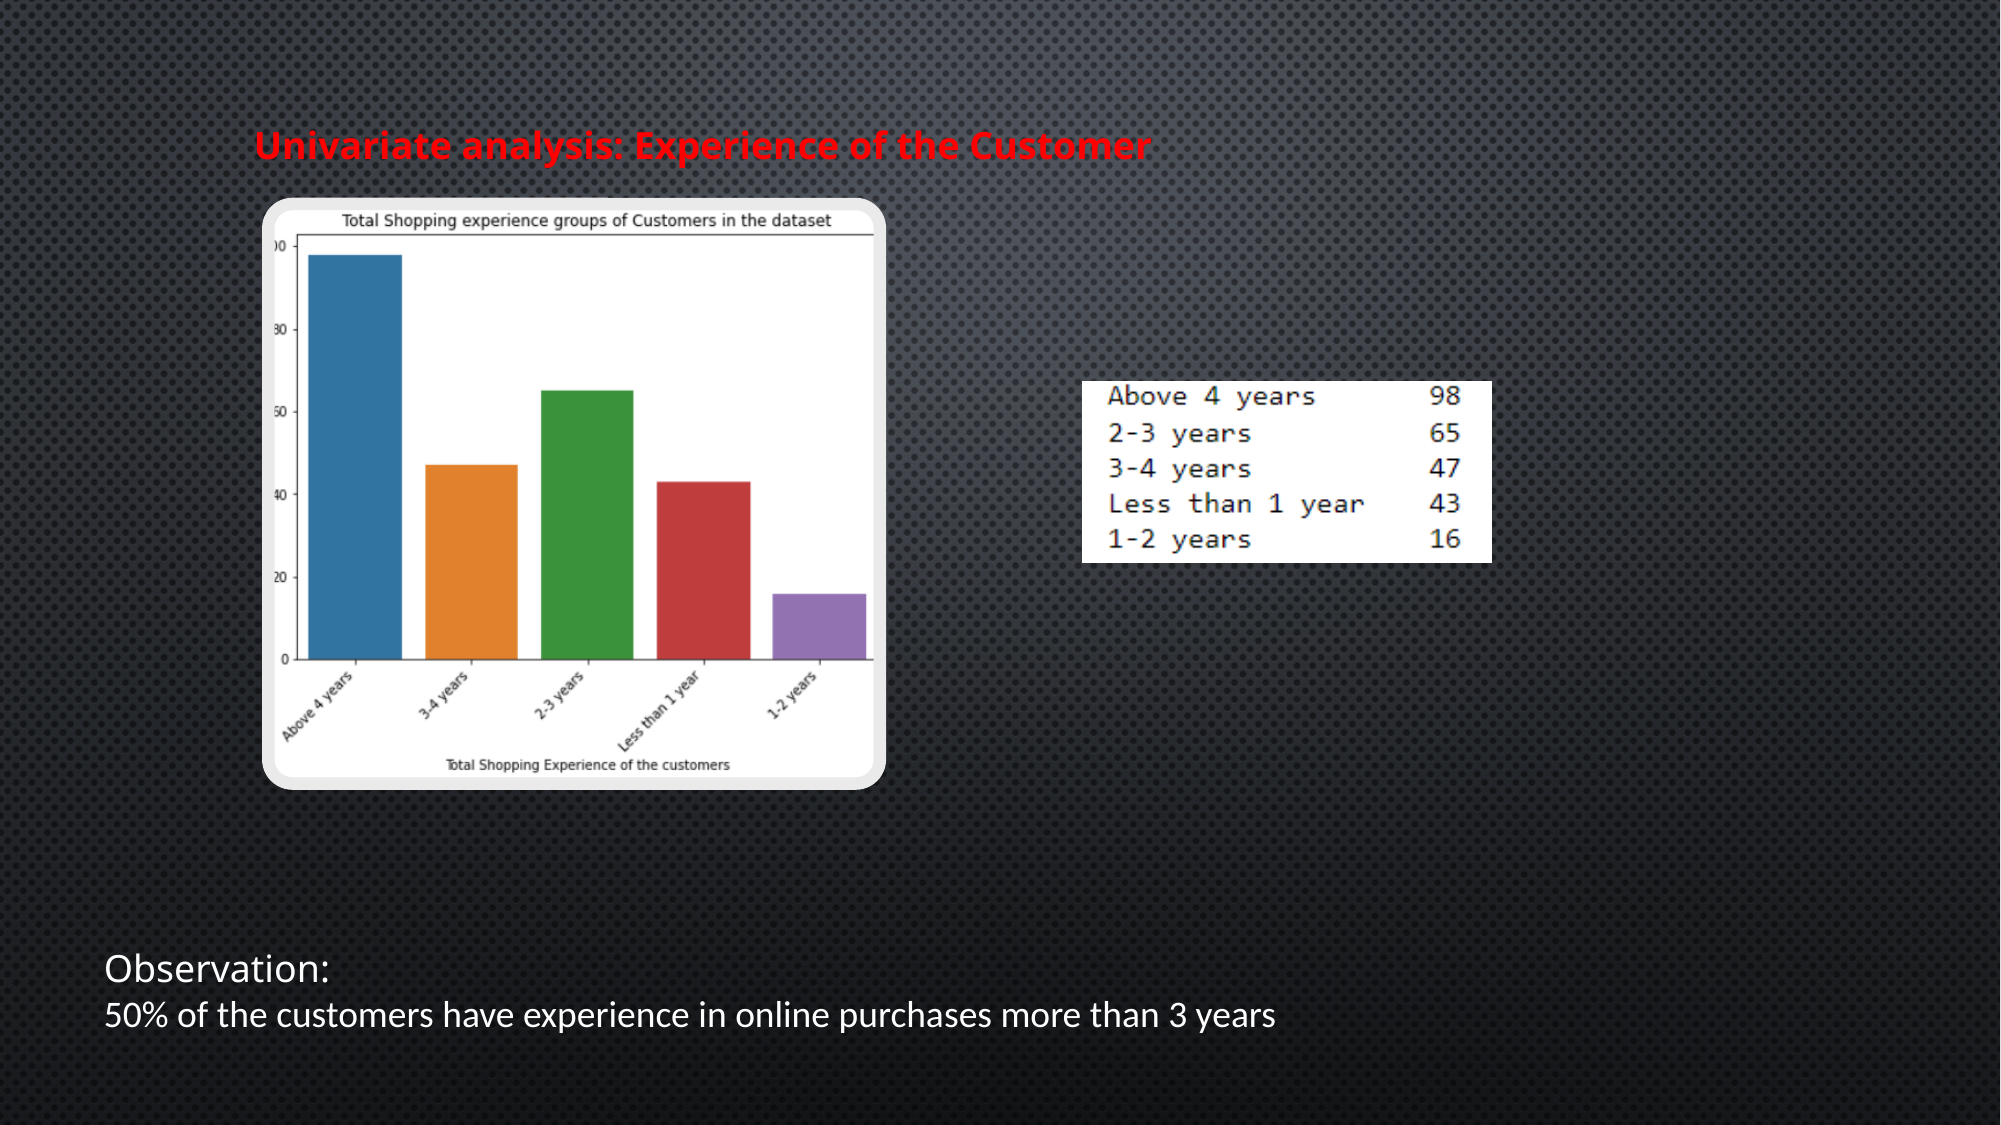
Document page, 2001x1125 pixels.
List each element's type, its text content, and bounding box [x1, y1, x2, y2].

picture [1082, 380, 1492, 563]
text_box Univariate analysis: Experience of the Customer [238, 114, 1738, 175]
picture [268, 203, 881, 784]
text_box Observation: 50% of the customers have experience in online purchases more than 3 years [88, 937, 1688, 1043]
